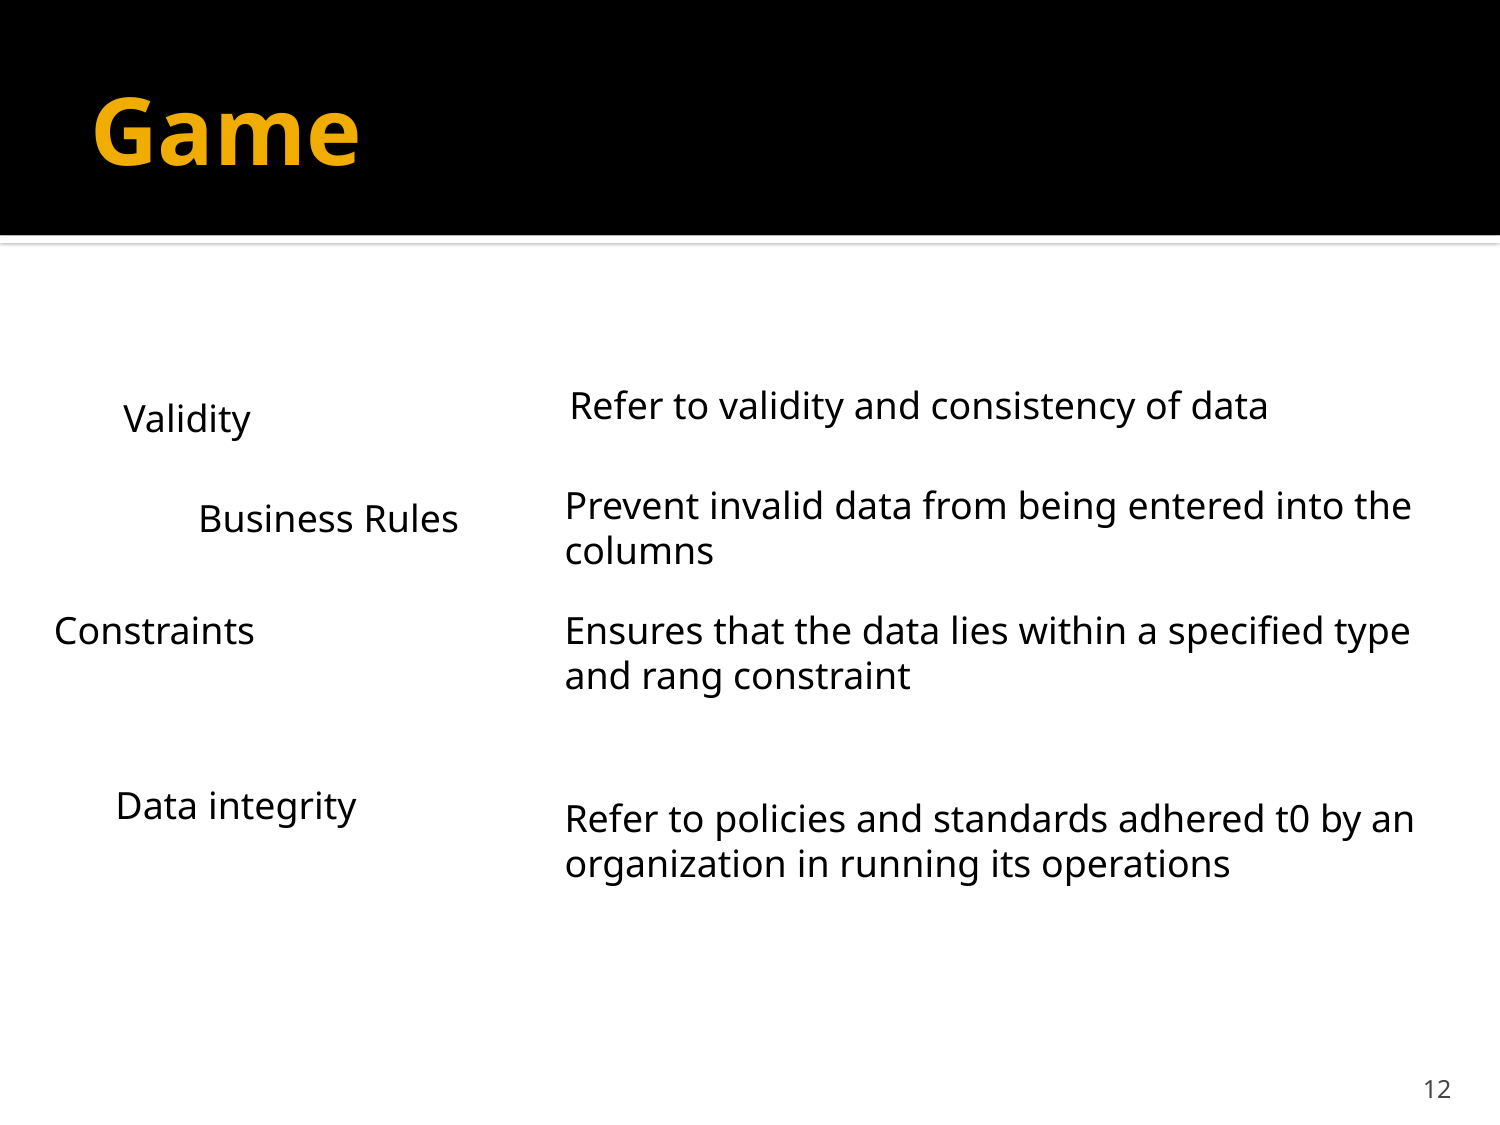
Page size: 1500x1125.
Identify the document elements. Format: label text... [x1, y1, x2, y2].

text_box Business Rules [183, 487, 475, 548]
slide_number 12 [1345, 1062, 1467, 1108]
title Game [75, 25, 1425, 231]
text_box Prevent invalid data from being entered into the columns [549, 474, 1471, 580]
text_box Ensures that the data lies within a specified type and rang constraint [549, 599, 1471, 705]
text_box Refer to policies and standards adhered t0 by an organization in running its operations [549, 787, 1471, 893]
text_box Constraints [39, 599, 271, 660]
text_box Data integrity [100, 774, 372, 835]
text_box Validity [108, 387, 266, 448]
text_box Refer to validity and consistency of data [554, 374, 1475, 435]
